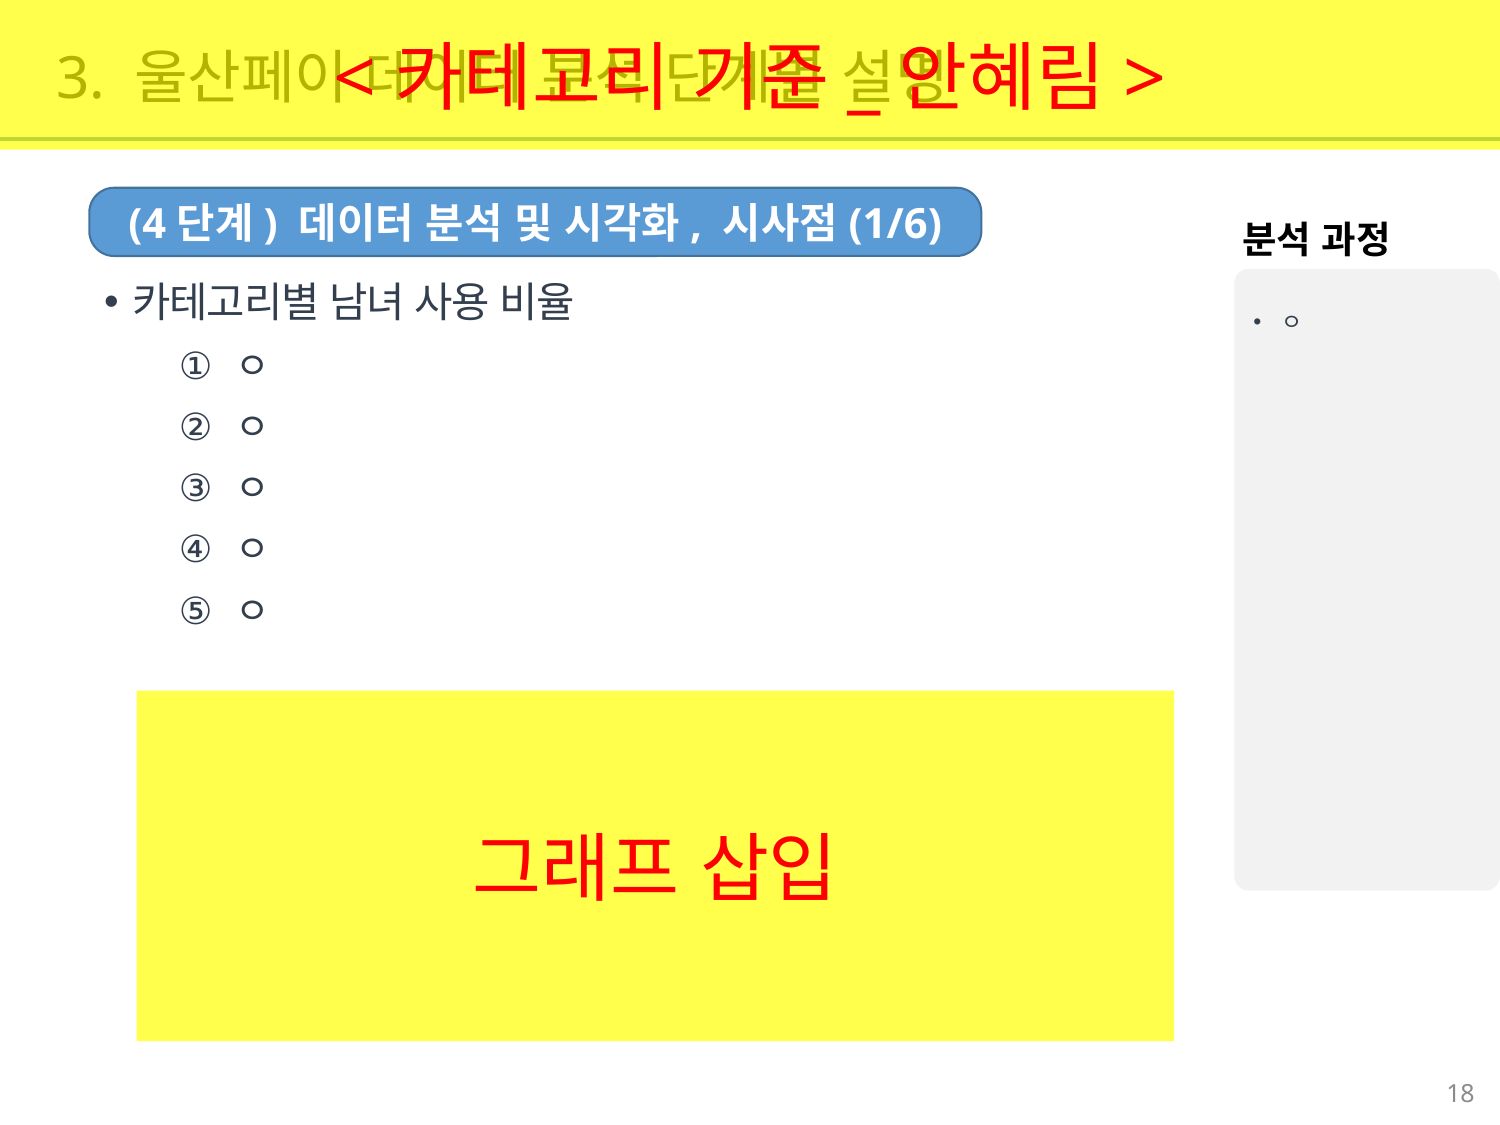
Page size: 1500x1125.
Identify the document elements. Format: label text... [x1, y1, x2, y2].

text_box 분석 과정 [1227, 208, 1406, 268]
text_box 그래프 삽입 [136, 690, 1175, 1042]
text_box (4단계) 데이터 분석 및 시각화, 시사점(1/6) [88, 186, 983, 258]
list 카테고리별 남녀 사용 비율 [89, 273, 1222, 342]
text_box <카테고리 기준_안혜림> [0, 0, 1500, 151]
text_box ㅇ [1233, 267, 1500, 892]
text_box ㅇ ㅇ ㅇ ㅇ ㅇ [89, 342, 1222, 678]
